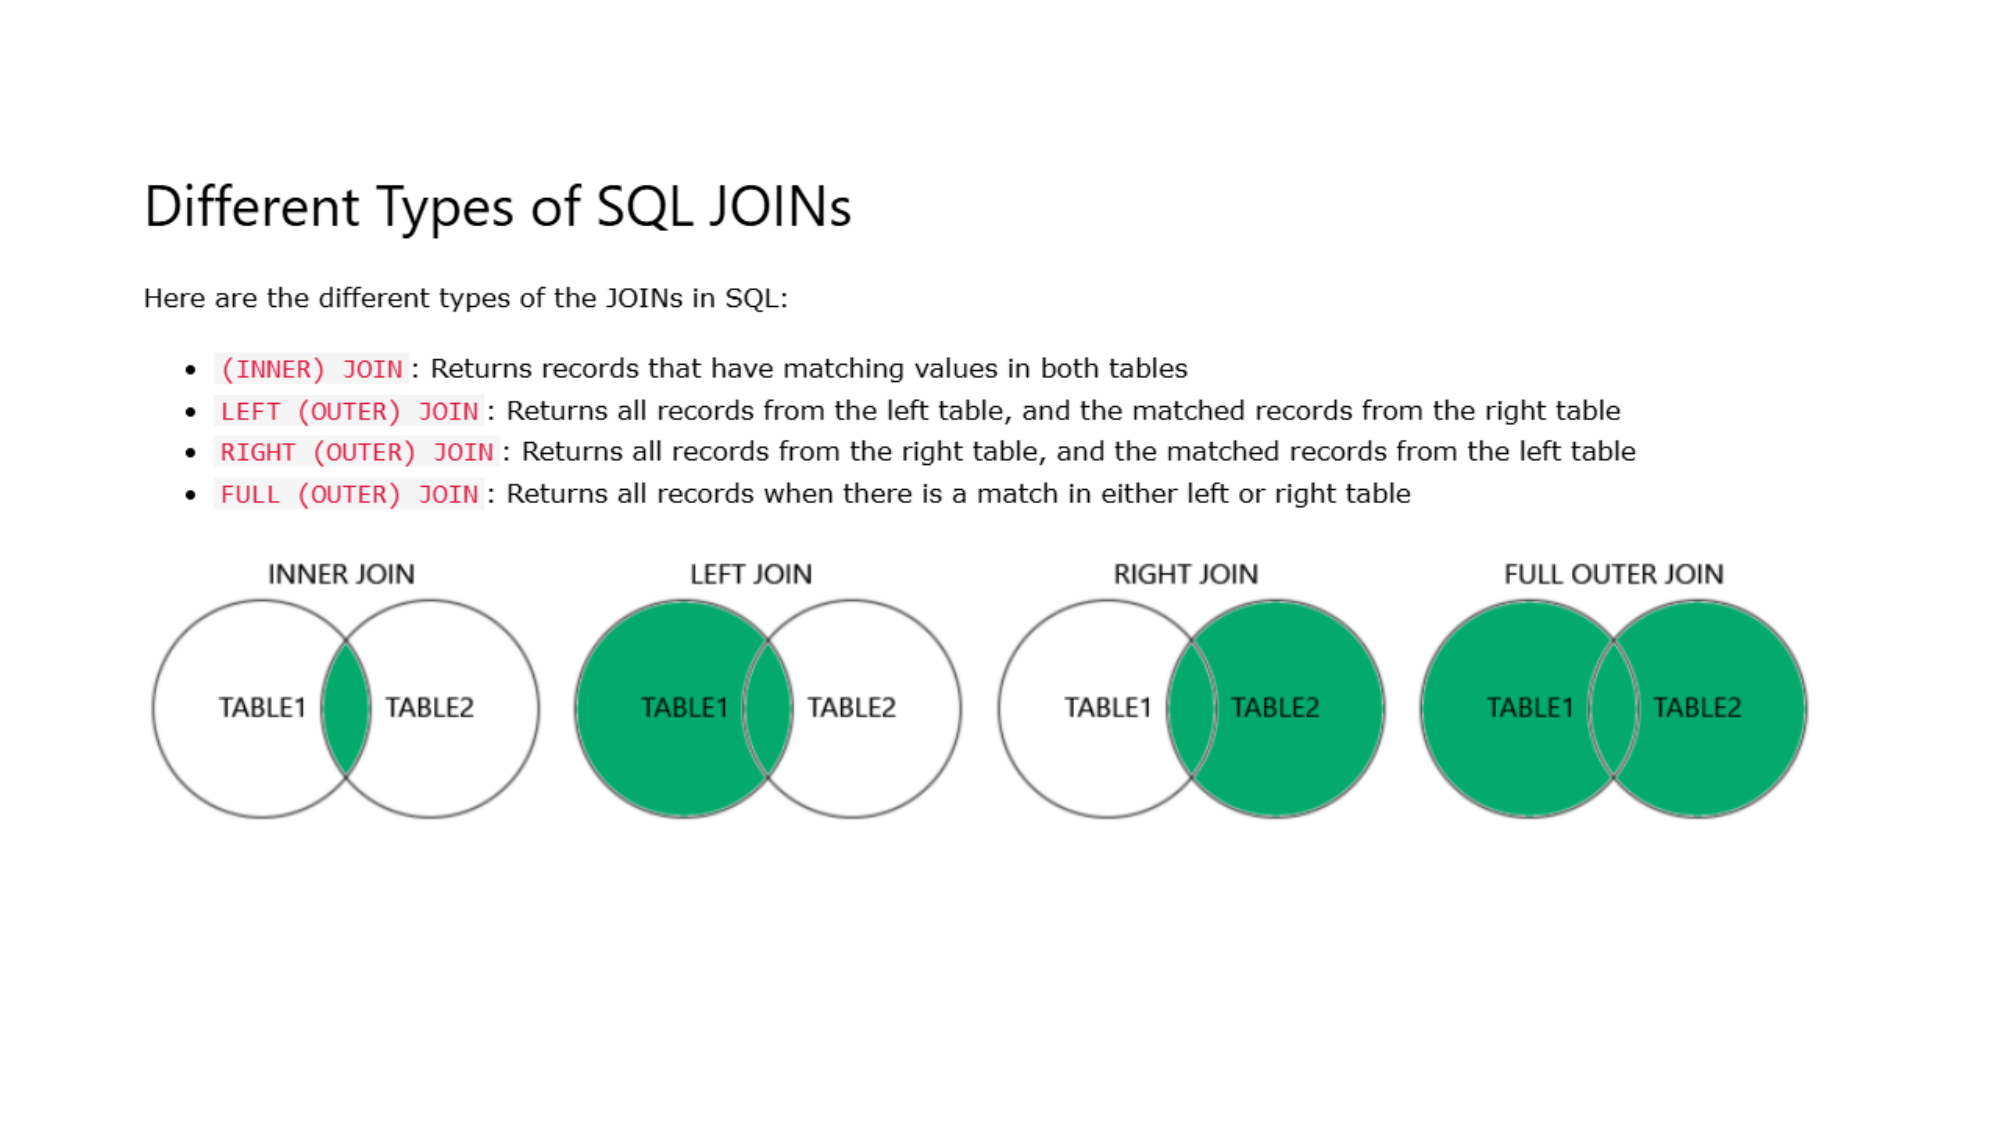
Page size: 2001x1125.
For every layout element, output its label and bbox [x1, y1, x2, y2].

picture [110, 161, 1955, 842]
